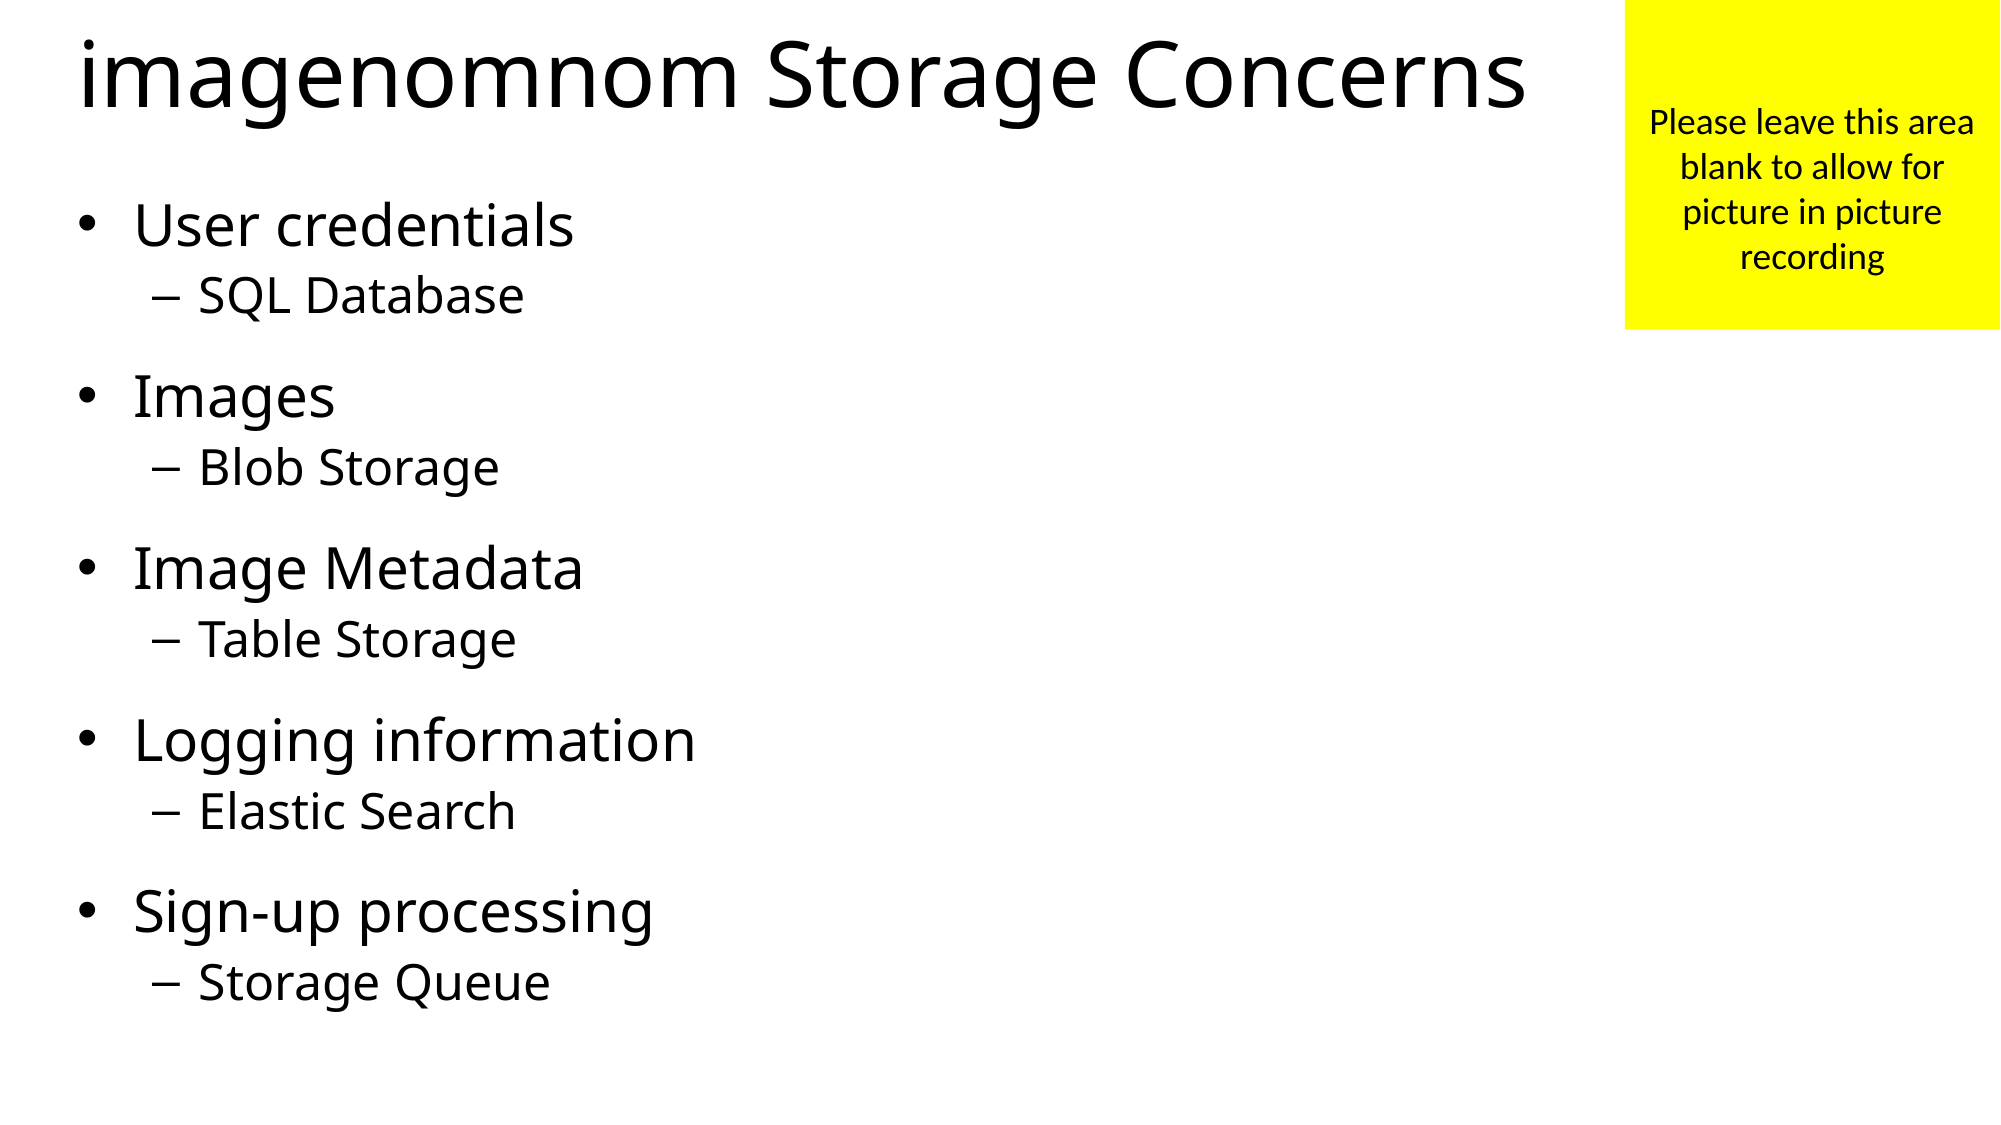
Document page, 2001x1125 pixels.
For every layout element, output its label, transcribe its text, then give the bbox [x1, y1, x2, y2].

title imagenomnom Storage Concerns [62, 29, 1624, 180]
list User credentials SQL Database Images Blob Storage Image Metadata Table Storage Logging information Elastic Search Sign-up processing Storage Queue [62, 180, 1953, 972]
text_box Please leave this area blank to allow for picture in picture recording [1624, 0, 2000, 330]
